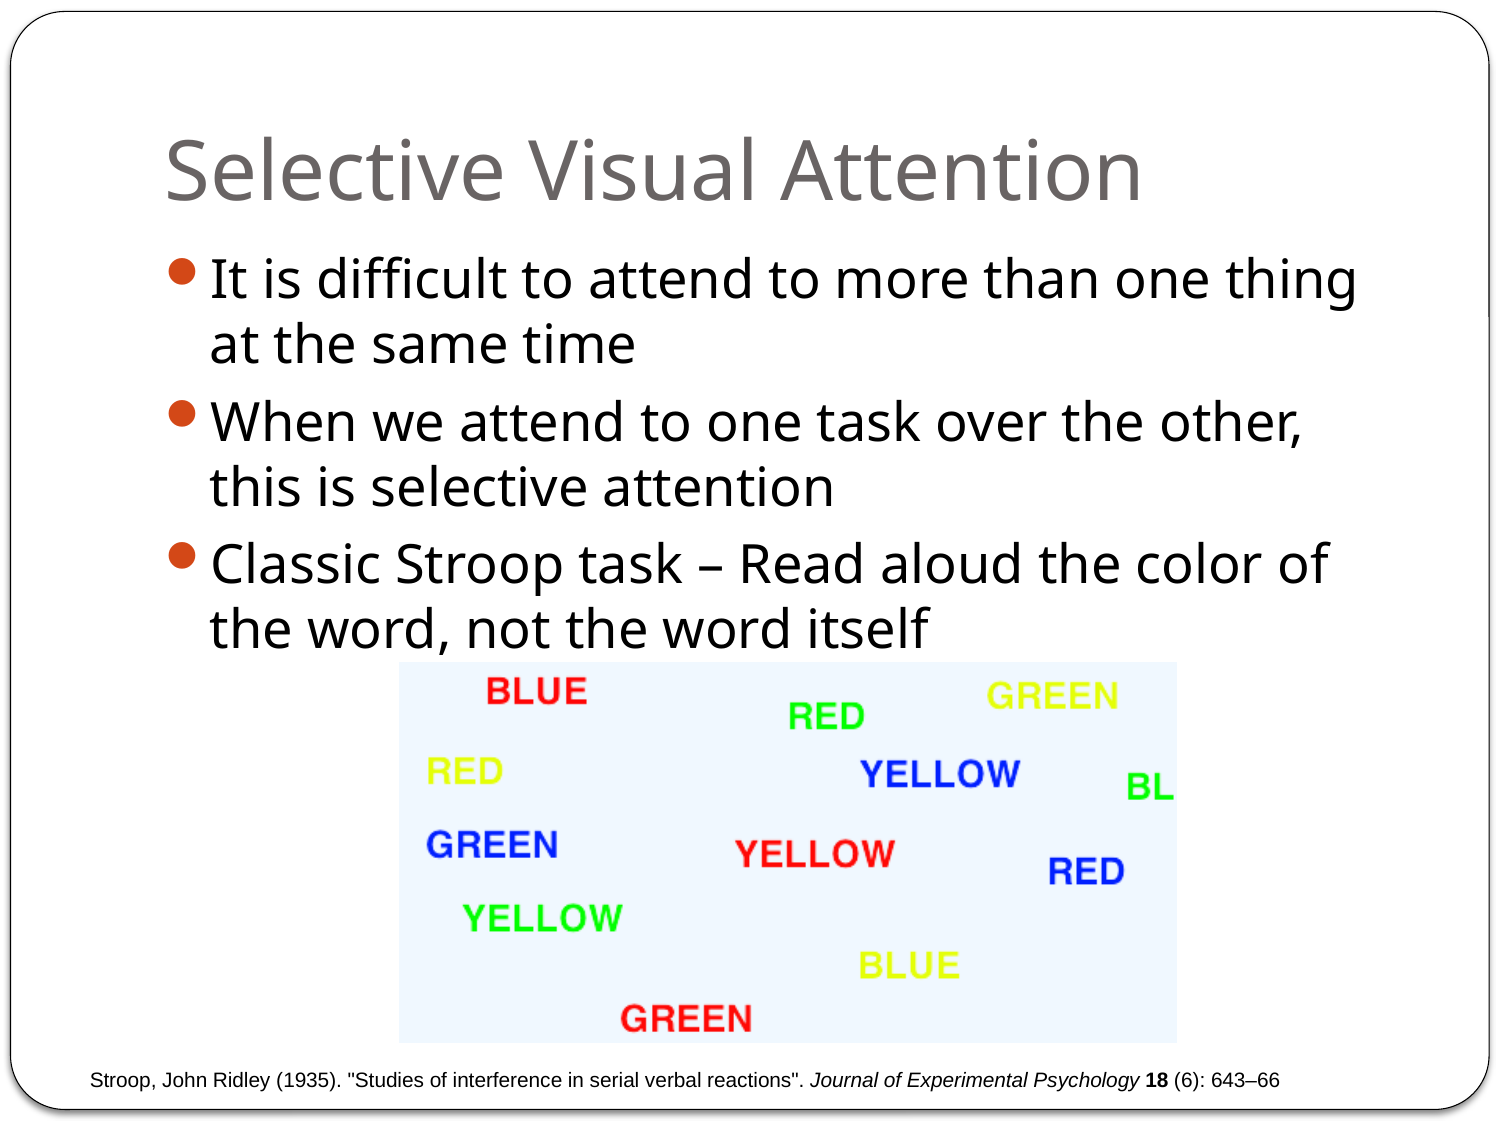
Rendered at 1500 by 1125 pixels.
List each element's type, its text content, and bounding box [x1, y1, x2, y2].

picture [399, 662, 1177, 1043]
title Selective Visual Attention [150, 45, 1425, 233]
text_box Stroop, John Ridley (1935). "Studies of interference in serial verbal reactions". Journal of Experimental Psychology 18 (6): 643–66 [74, 1059, 1394, 1100]
list It is difficult to attend to more than one thing at the same time When we attend to one task over the other, this is selective attention Classic Stroop task – Read aloud the color of the word, not the word itself [150, 237, 1425, 988]
